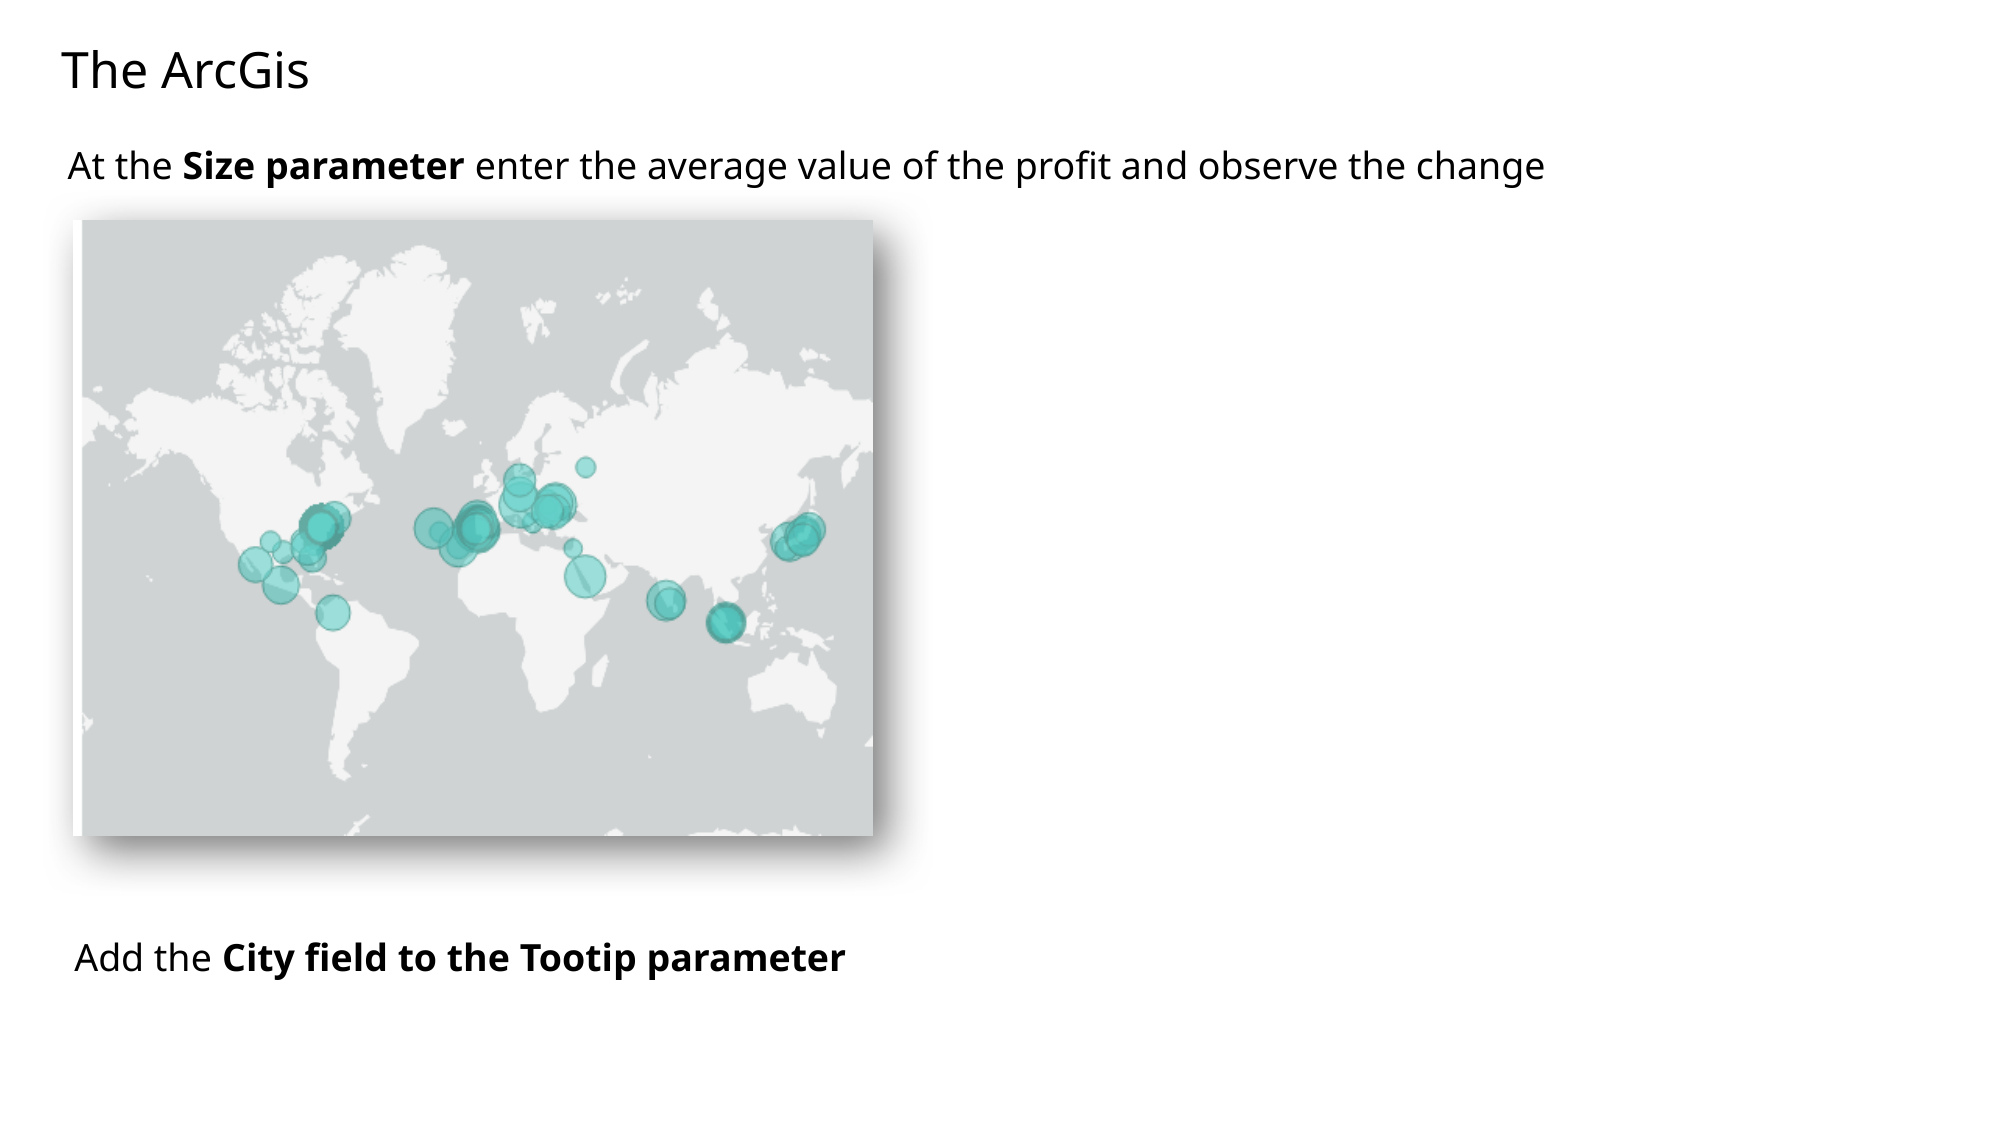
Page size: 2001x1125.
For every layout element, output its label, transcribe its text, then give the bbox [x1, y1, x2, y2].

text_box At the Size parameter enter the average value of the profit and observe the change [53, 131, 1678, 195]
picture [73, 220, 873, 836]
text_box The ArcGis [47, 31, 326, 107]
text_box Add the City field to the Tootip parameter [59, 923, 882, 986]
